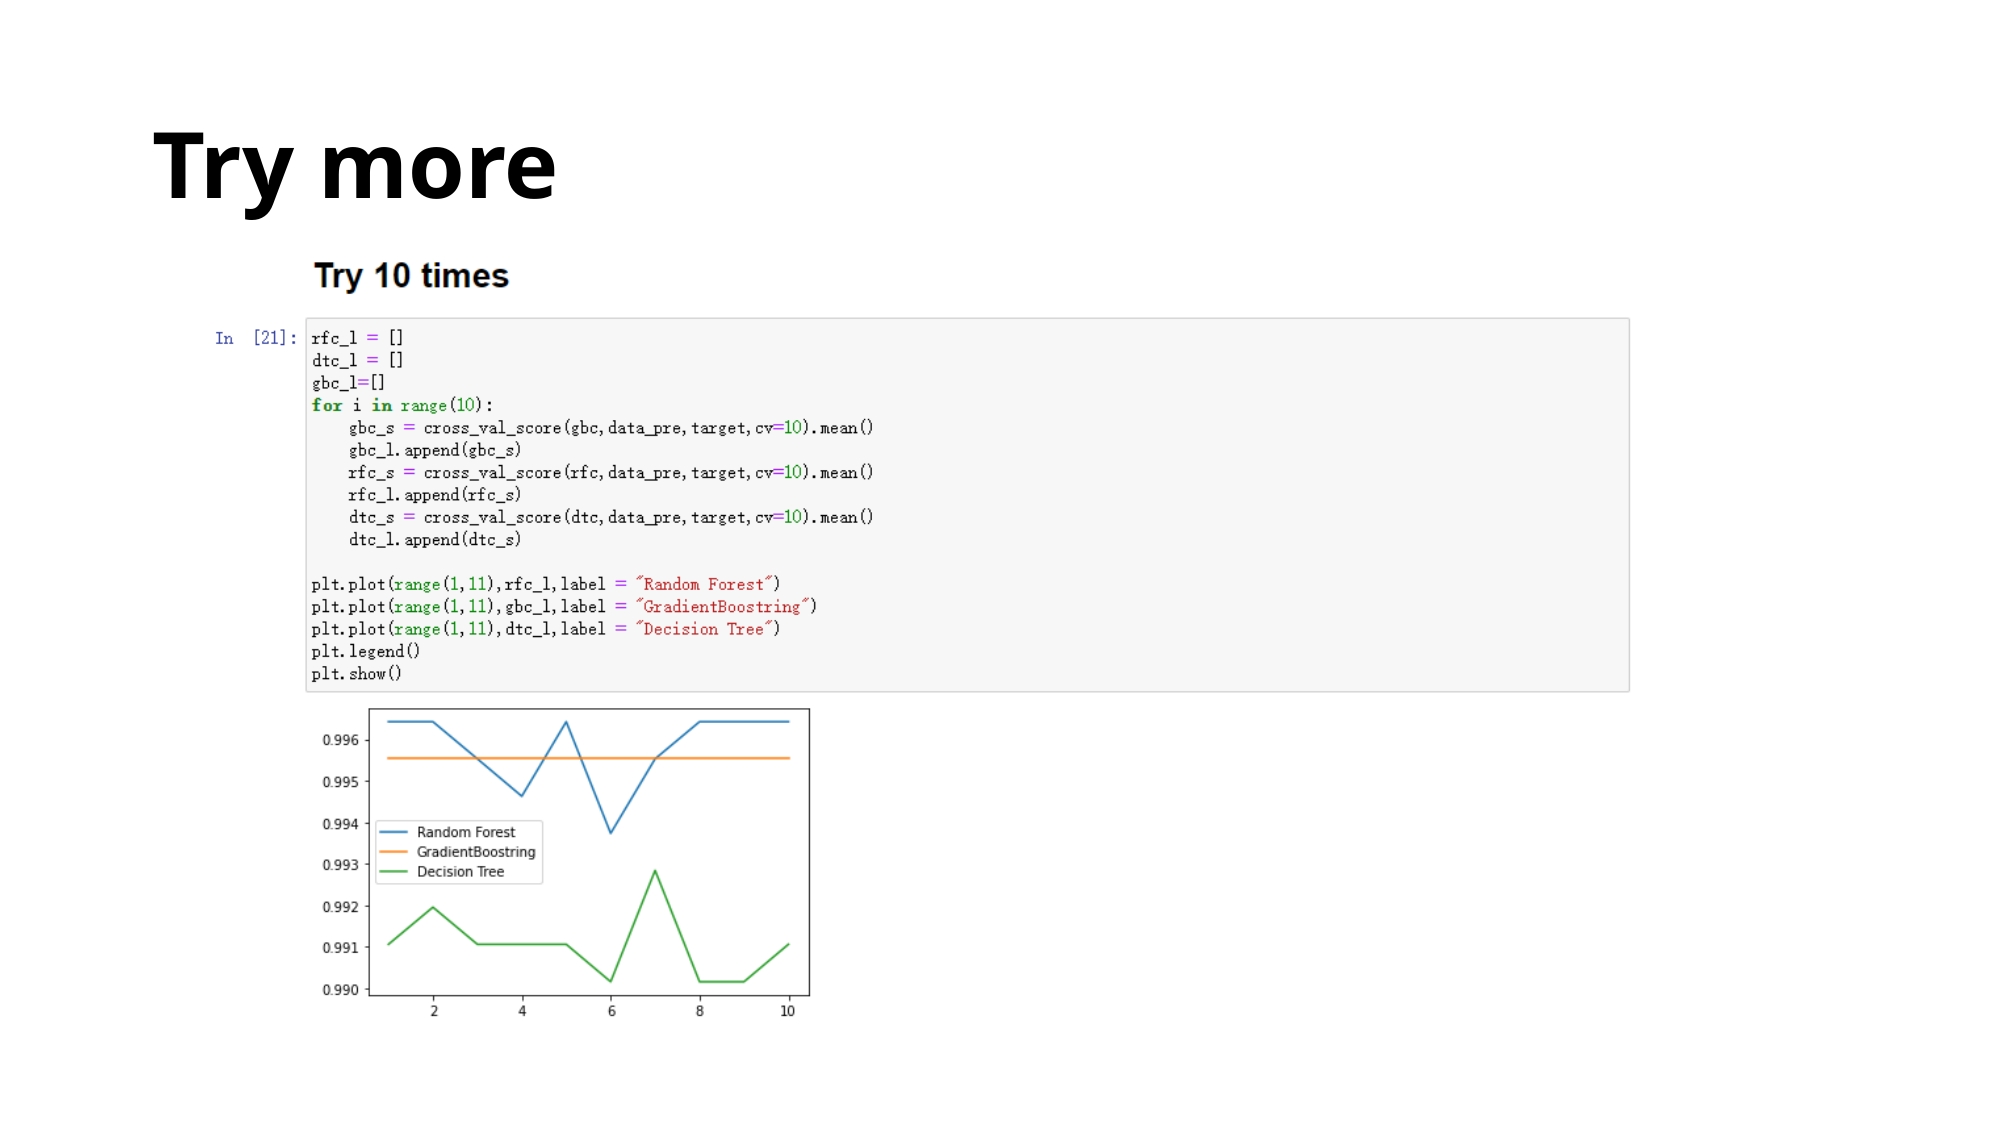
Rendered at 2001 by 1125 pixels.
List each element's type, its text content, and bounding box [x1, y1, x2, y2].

picture [190, 248, 1646, 1032]
title Try more [137, 59, 1863, 278]
